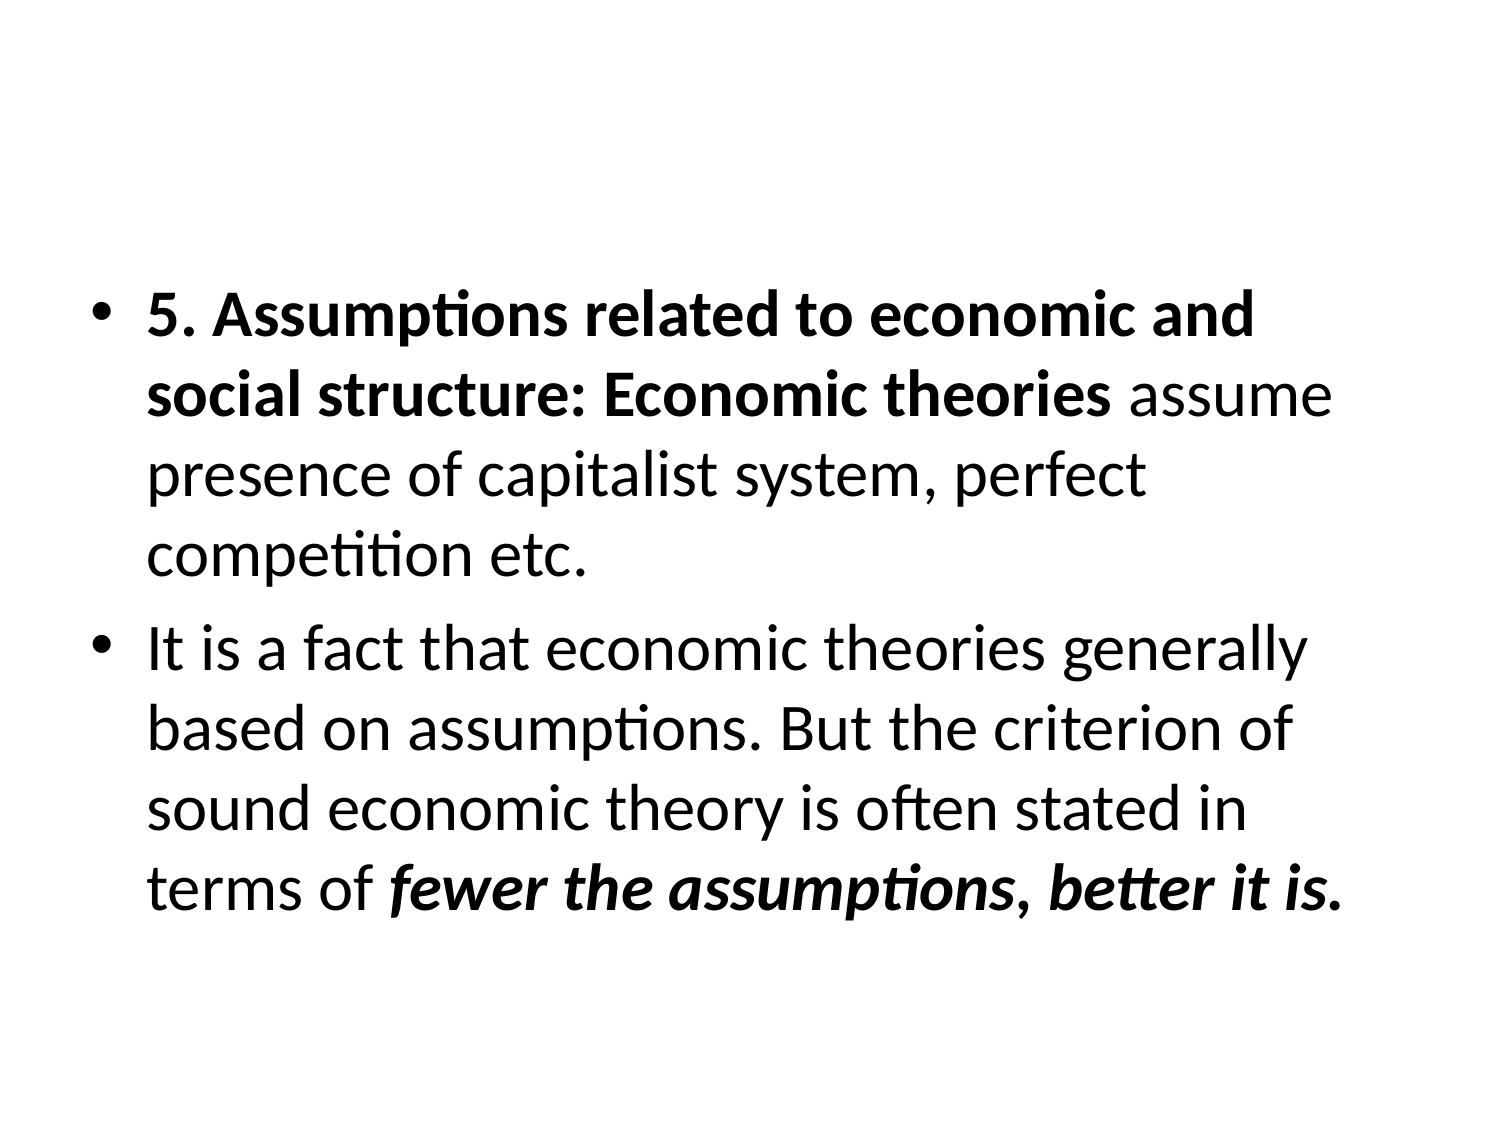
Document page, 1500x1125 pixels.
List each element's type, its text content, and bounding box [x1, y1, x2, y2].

list 5. Assumptions related to economic and social structure: Economic theories assume presence of capitalist system, perfect competition etc. It is a fact that economic theories generally based on assumptions. But the criterion of sound economic theory is often stated in terms of fewer the assumptions, better it is. [75, 262, 1425, 1005]
